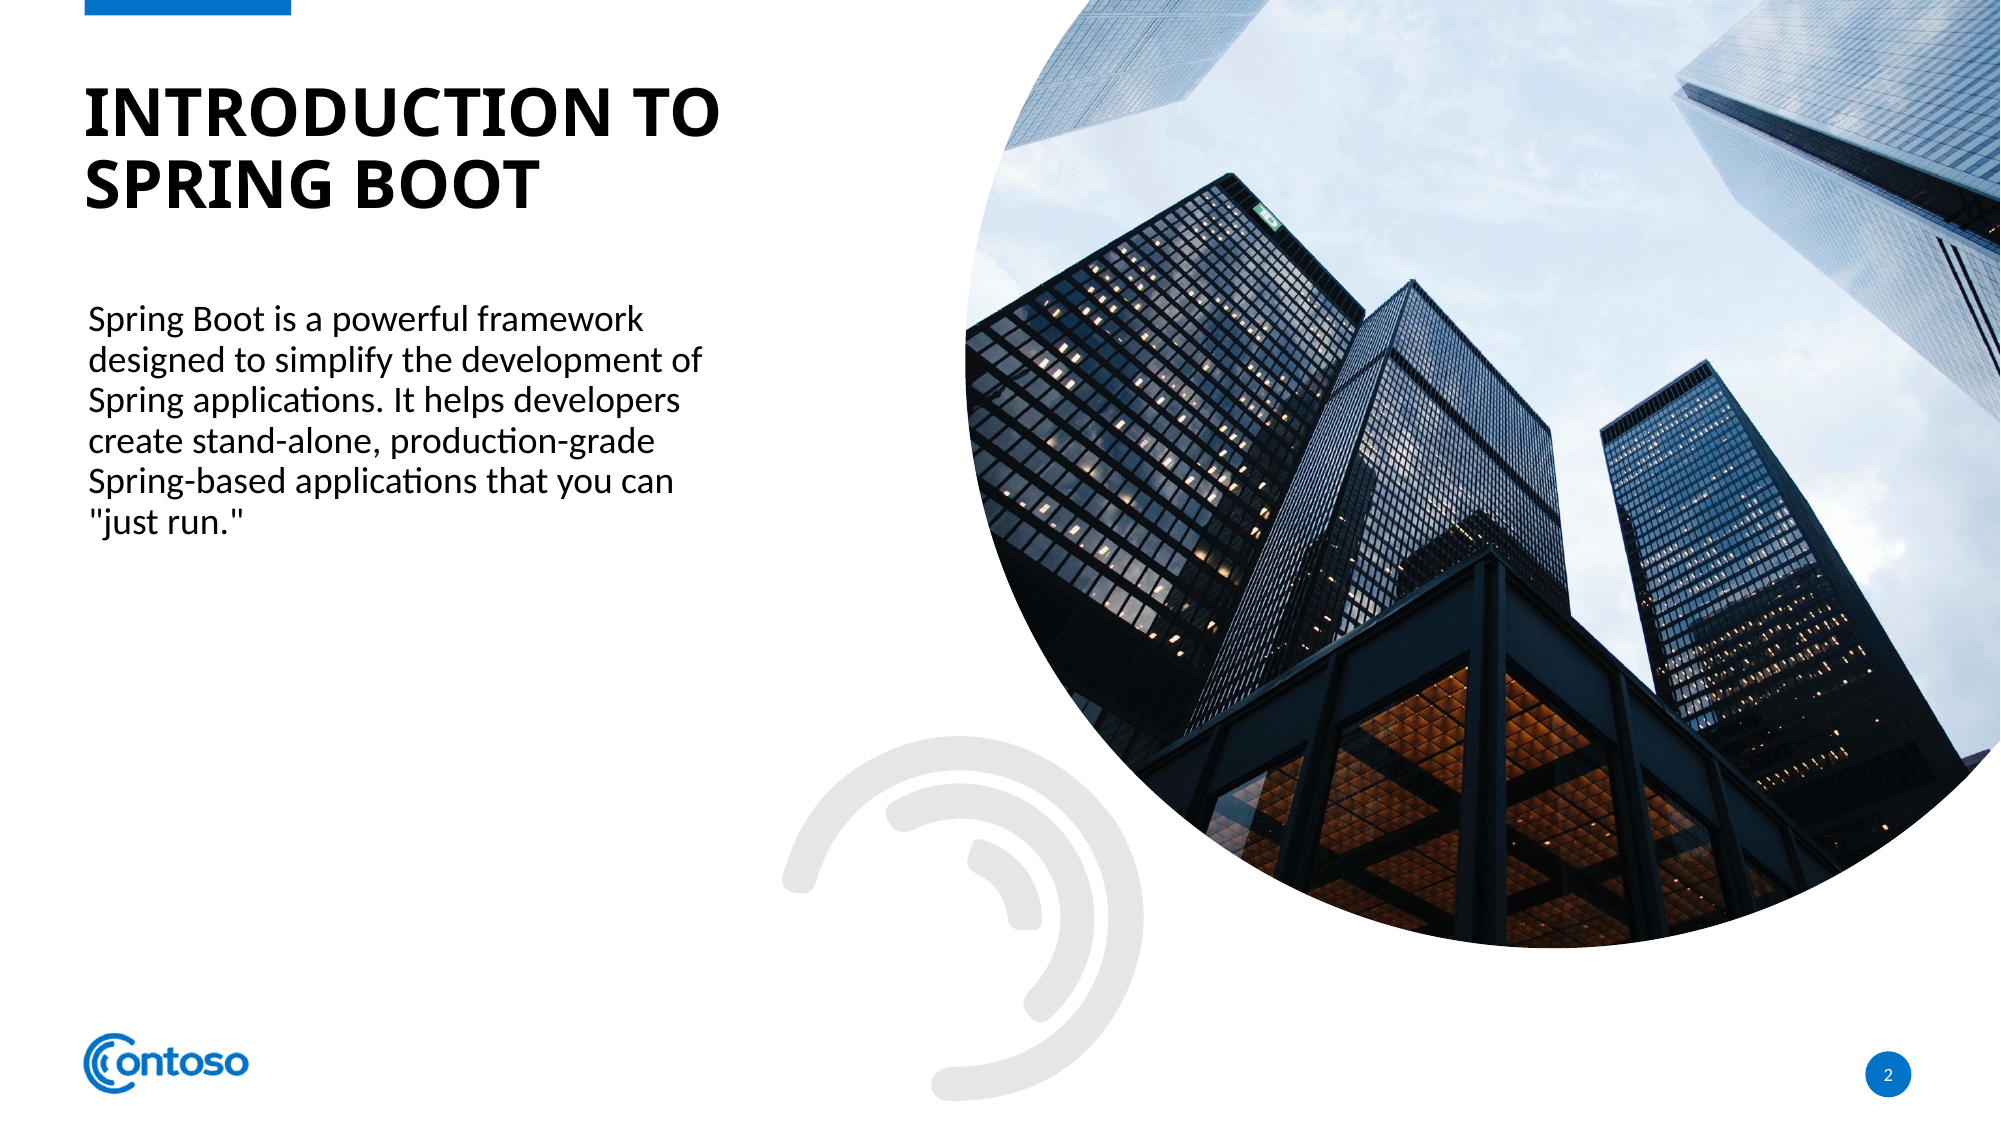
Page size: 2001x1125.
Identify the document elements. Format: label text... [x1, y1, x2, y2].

title Introduction to Spring Boot [84, 81, 895, 300]
slide_number 2 [1864, 1059, 1913, 1090]
picture [77, 1027, 254, 1095]
list Spring Boot is a powerful framework designed to simplify the development of Spring applications. It helps developers create stand-alone, production-grade Spring-based applications that you can "just run." [88, 299, 744, 1014]
picture [965, 0, 2000, 949]
